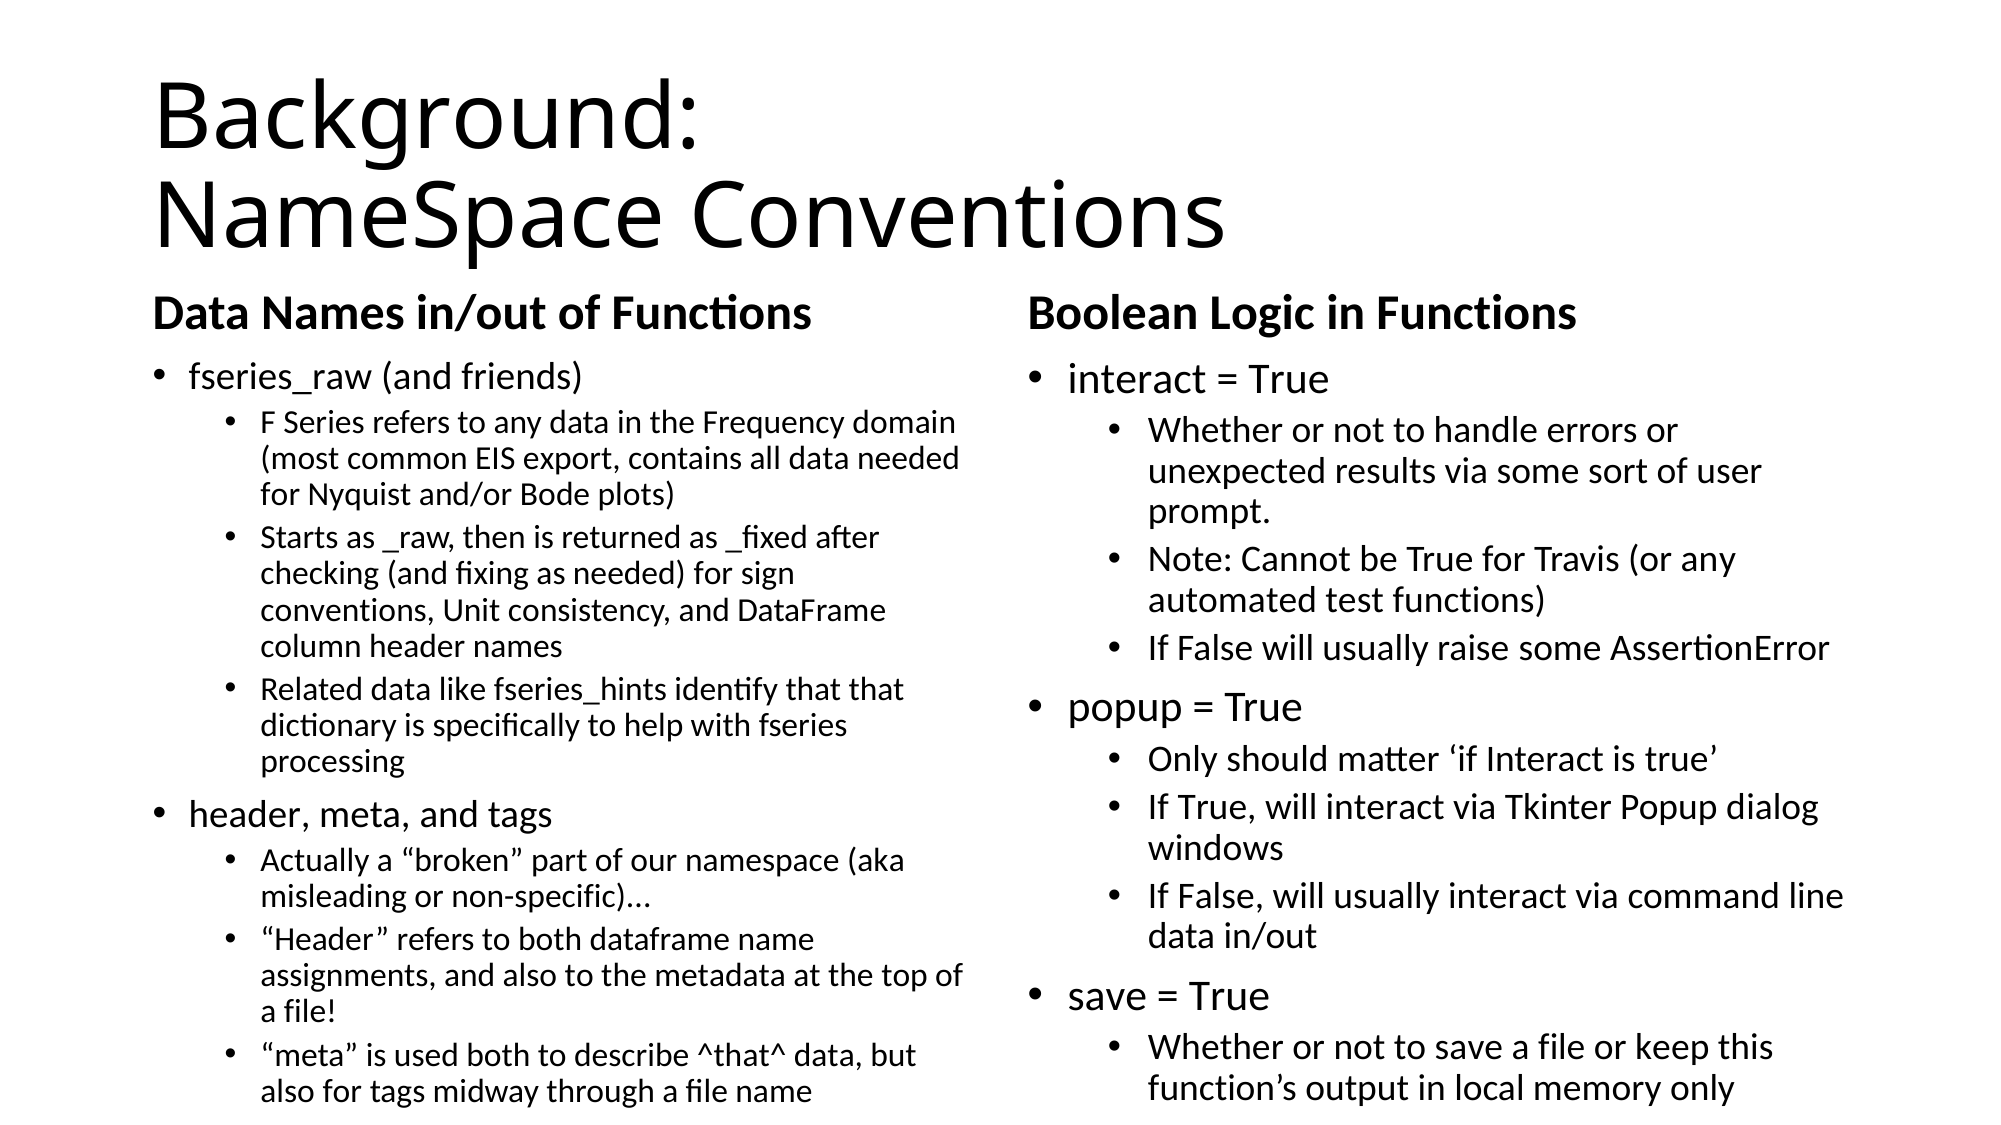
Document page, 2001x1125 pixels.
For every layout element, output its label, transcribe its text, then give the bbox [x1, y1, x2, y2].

title Background: NameSpace Conventions [137, 59, 1863, 278]
list Data Names in/out of Functions [137, 275, 984, 348]
list interact = True Whether or not to handle errors or unexpected results via some sort of user prompt. Note: Cannot be True for Travis (or any automated test functions) If False will usually raise some AssertionError popup = True Only should matter ‘if Interact is true’ If True, will interact via Tkinter Popup dialog windows If False, will usually interact via command line data in/out save = True Whether or not to save a file or keep this function’s output in local memory only [1012, 348, 1863, 1125]
list fseries_raw (and friends) F Series refers to any data in the Frequency domain (most common EIS export, contains all data needed for Nyquist and/or Bode plots) Starts as _raw, then is returned as _fixed after checking (and fixing as needed) for sign conventions, Unit consistency, and DataFrame column header names Related data like fseries_hints identify that that dictionary is specifically to help with fseries processing header, meta, and tags Actually a “broken” part of our namespace (aka misleading or non-specific)... “Header” refers to both dataframe name assignments, and also to the metadata at the top of a file! “meta” is used both to describe ^that^ data, but also for tags midway through a file name [137, 348, 984, 1125]
list Boolean Logic in Functions [1012, 275, 1863, 348]
